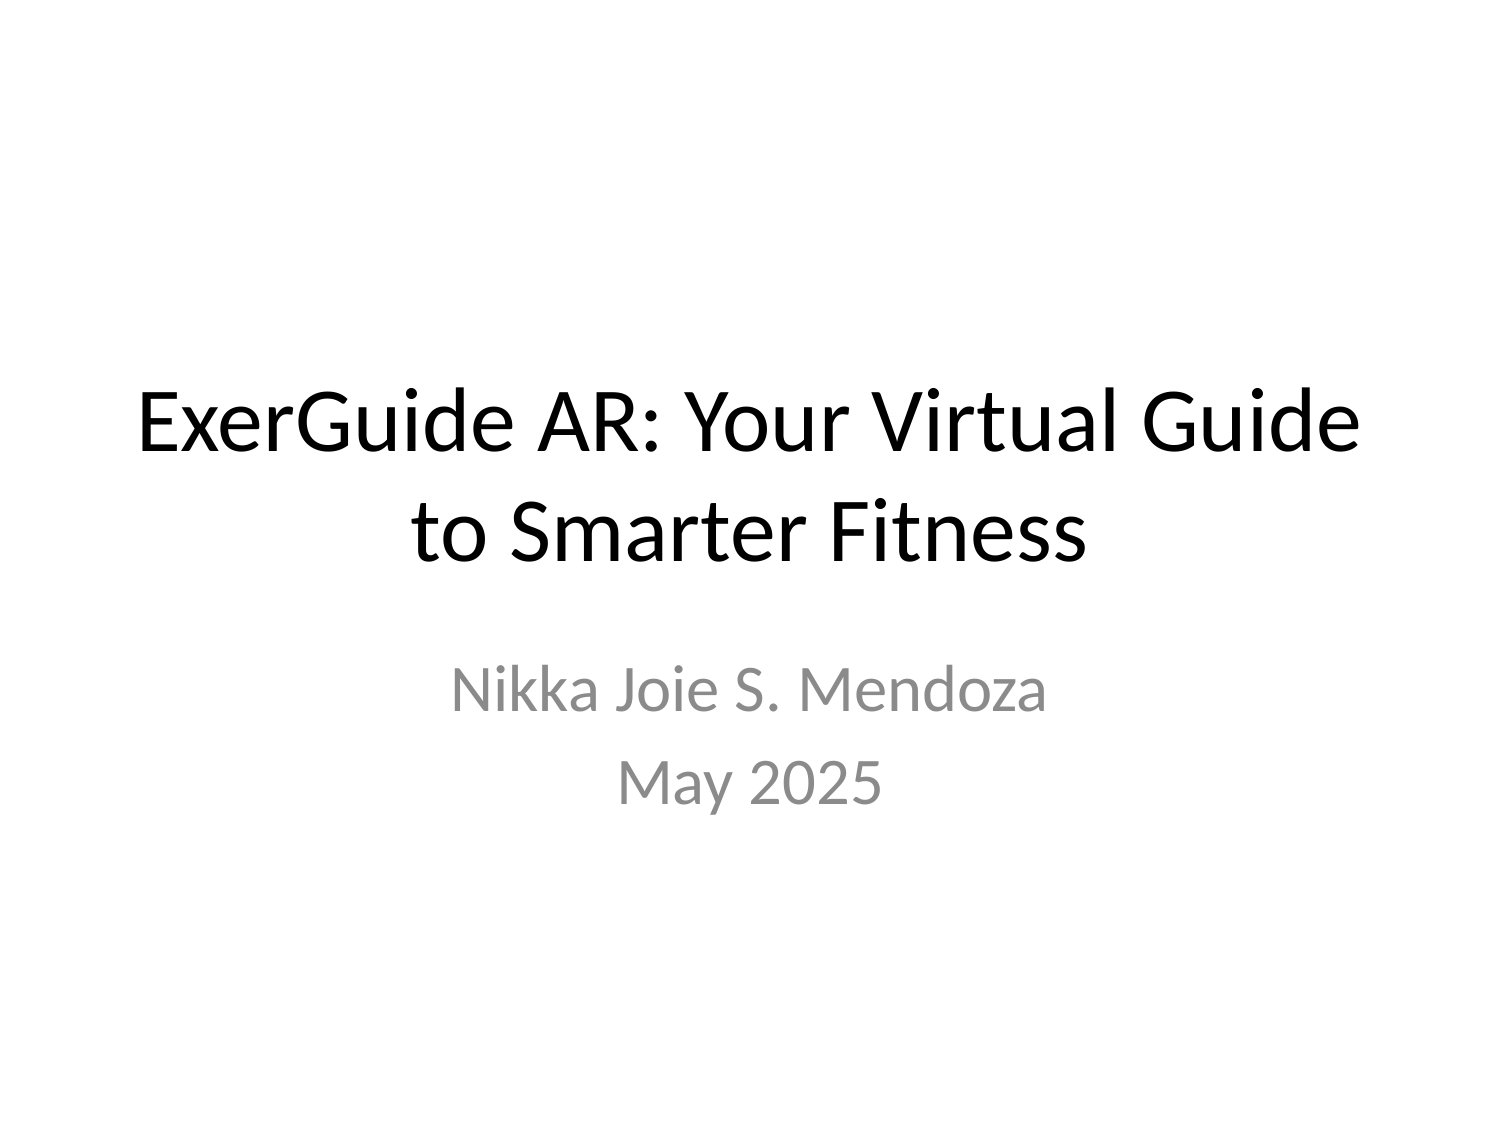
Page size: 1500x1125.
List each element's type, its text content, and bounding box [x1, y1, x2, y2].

subtitle Nikka Joie S. Mendoza May 2025 [225, 637, 1275, 925]
title ExerGuide AR: Your Virtual Guide to Smarter Fitness [112, 349, 1388, 591]
